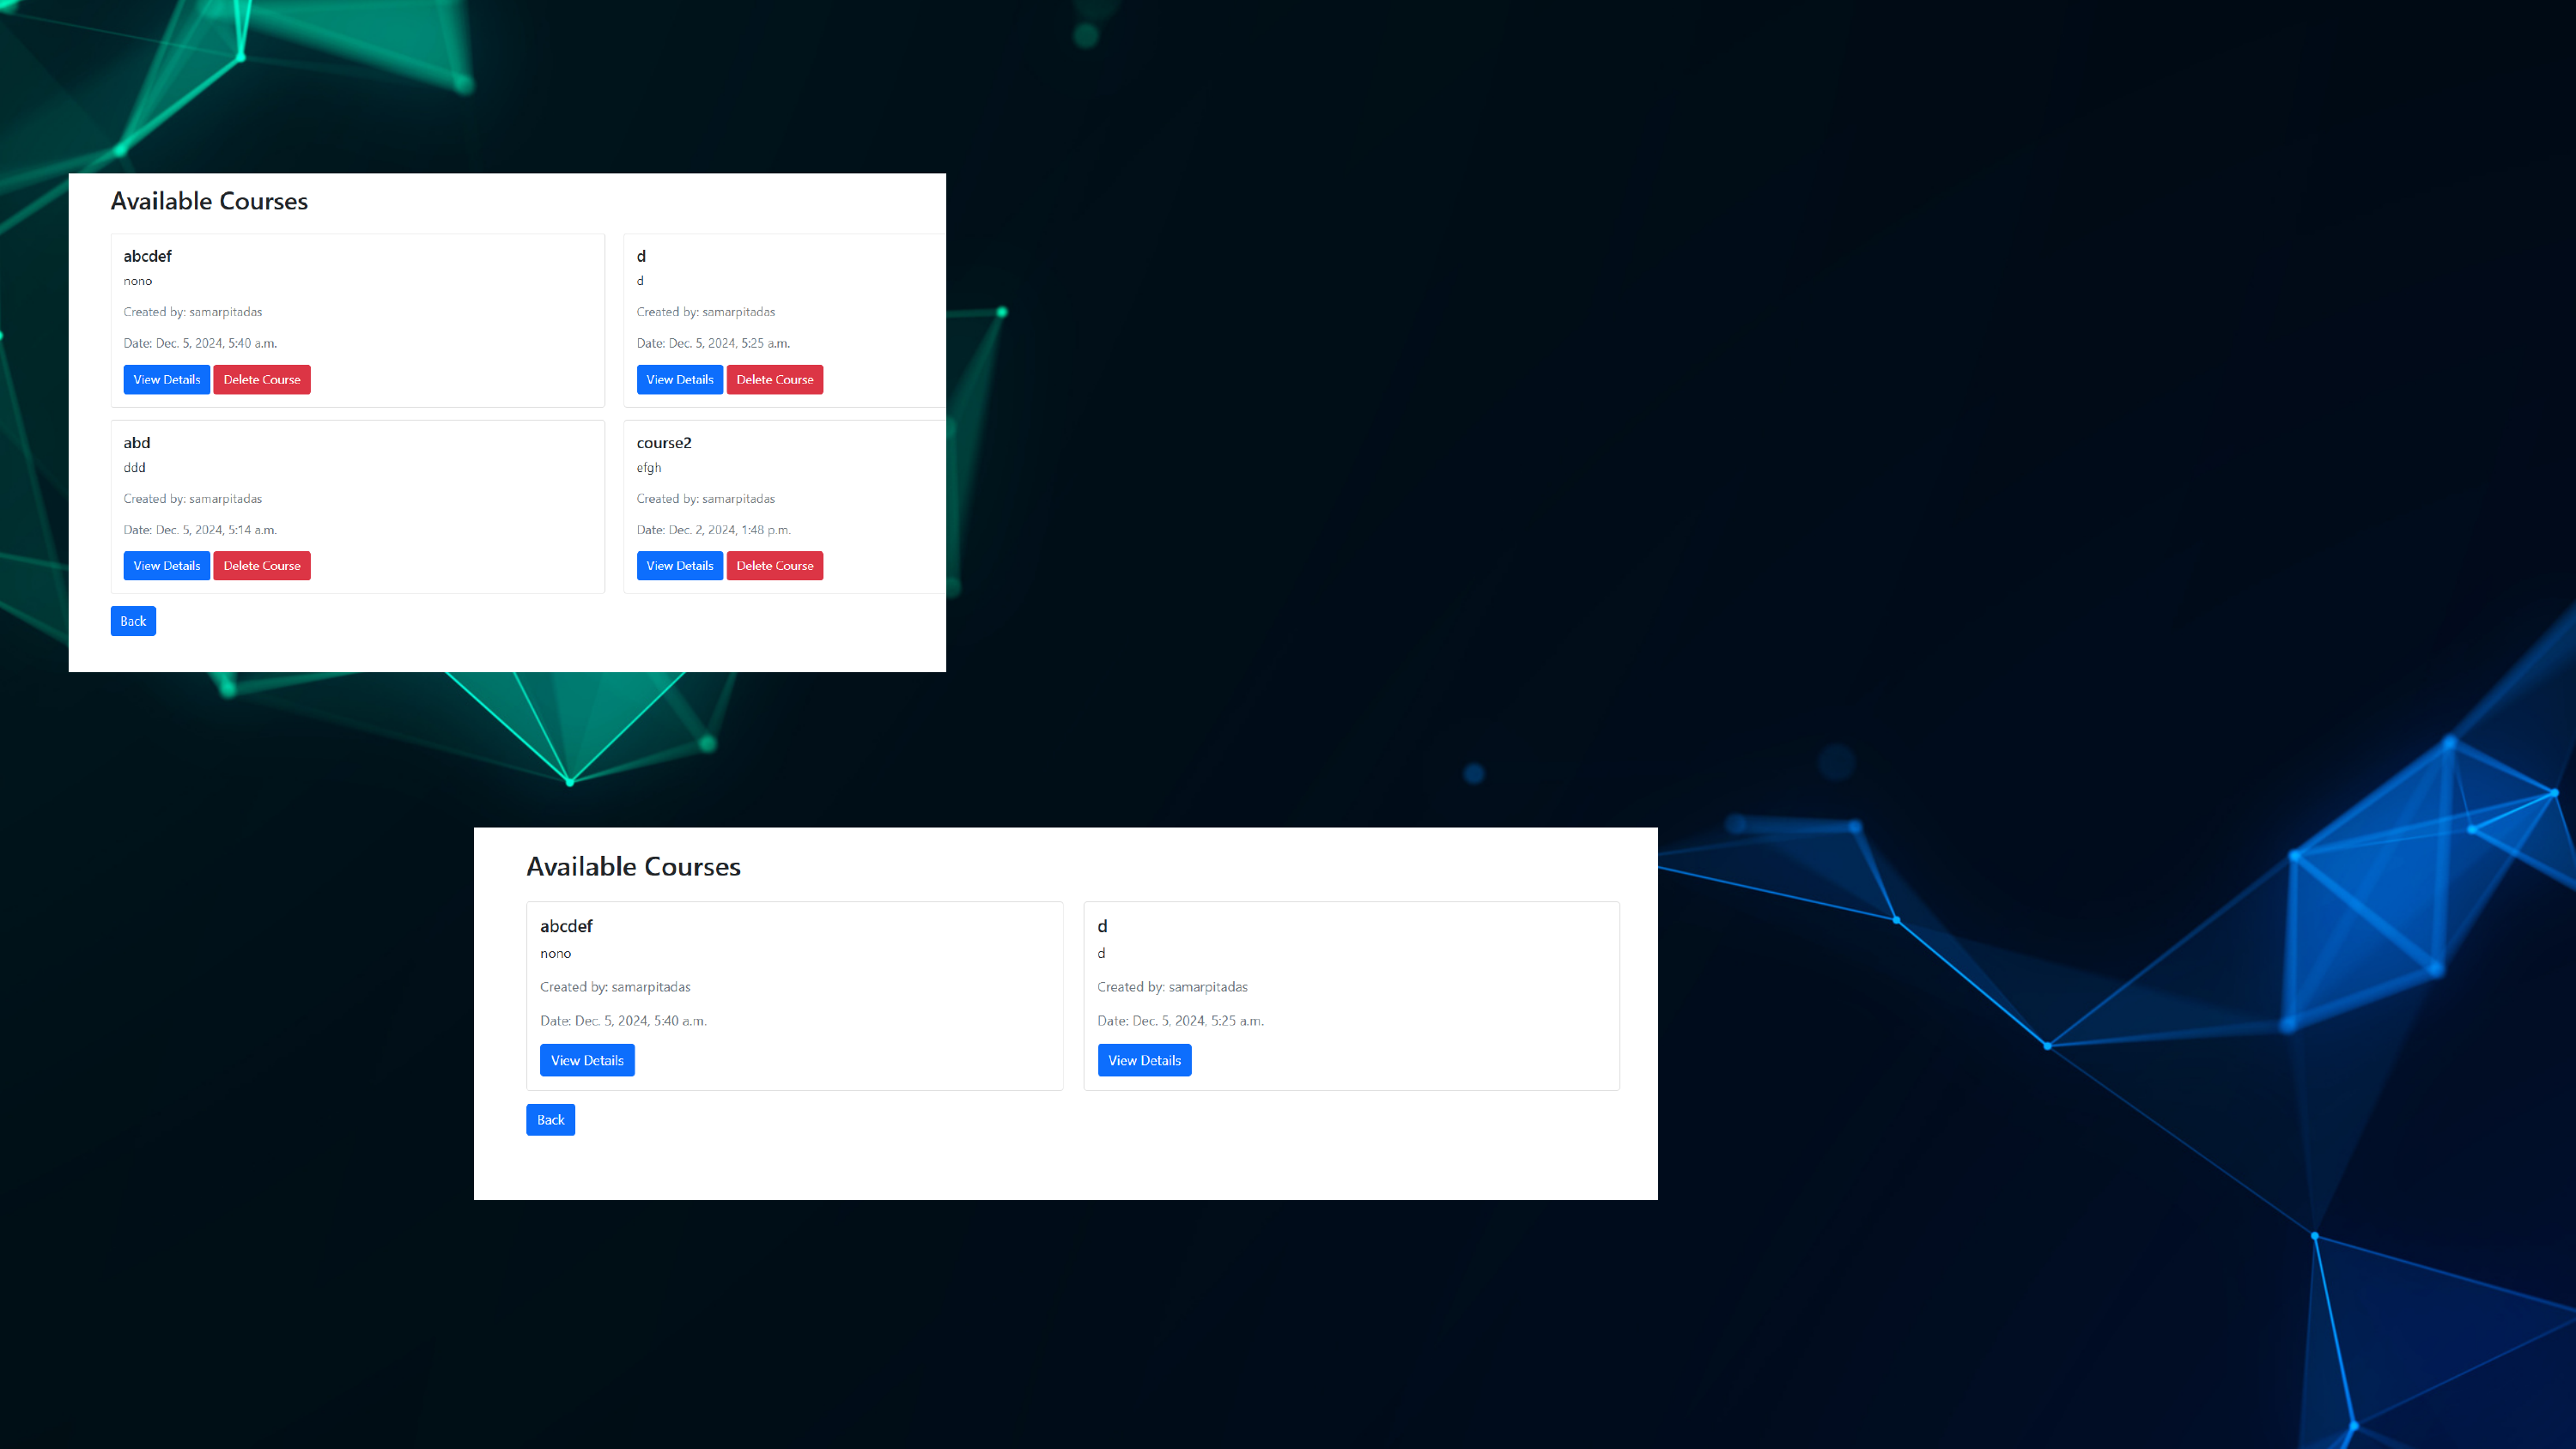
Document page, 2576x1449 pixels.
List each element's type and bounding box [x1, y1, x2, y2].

text_box [0, 0, 2576, 1449]
picture [68, 173, 946, 672]
picture [474, 827, 1659, 1200]
